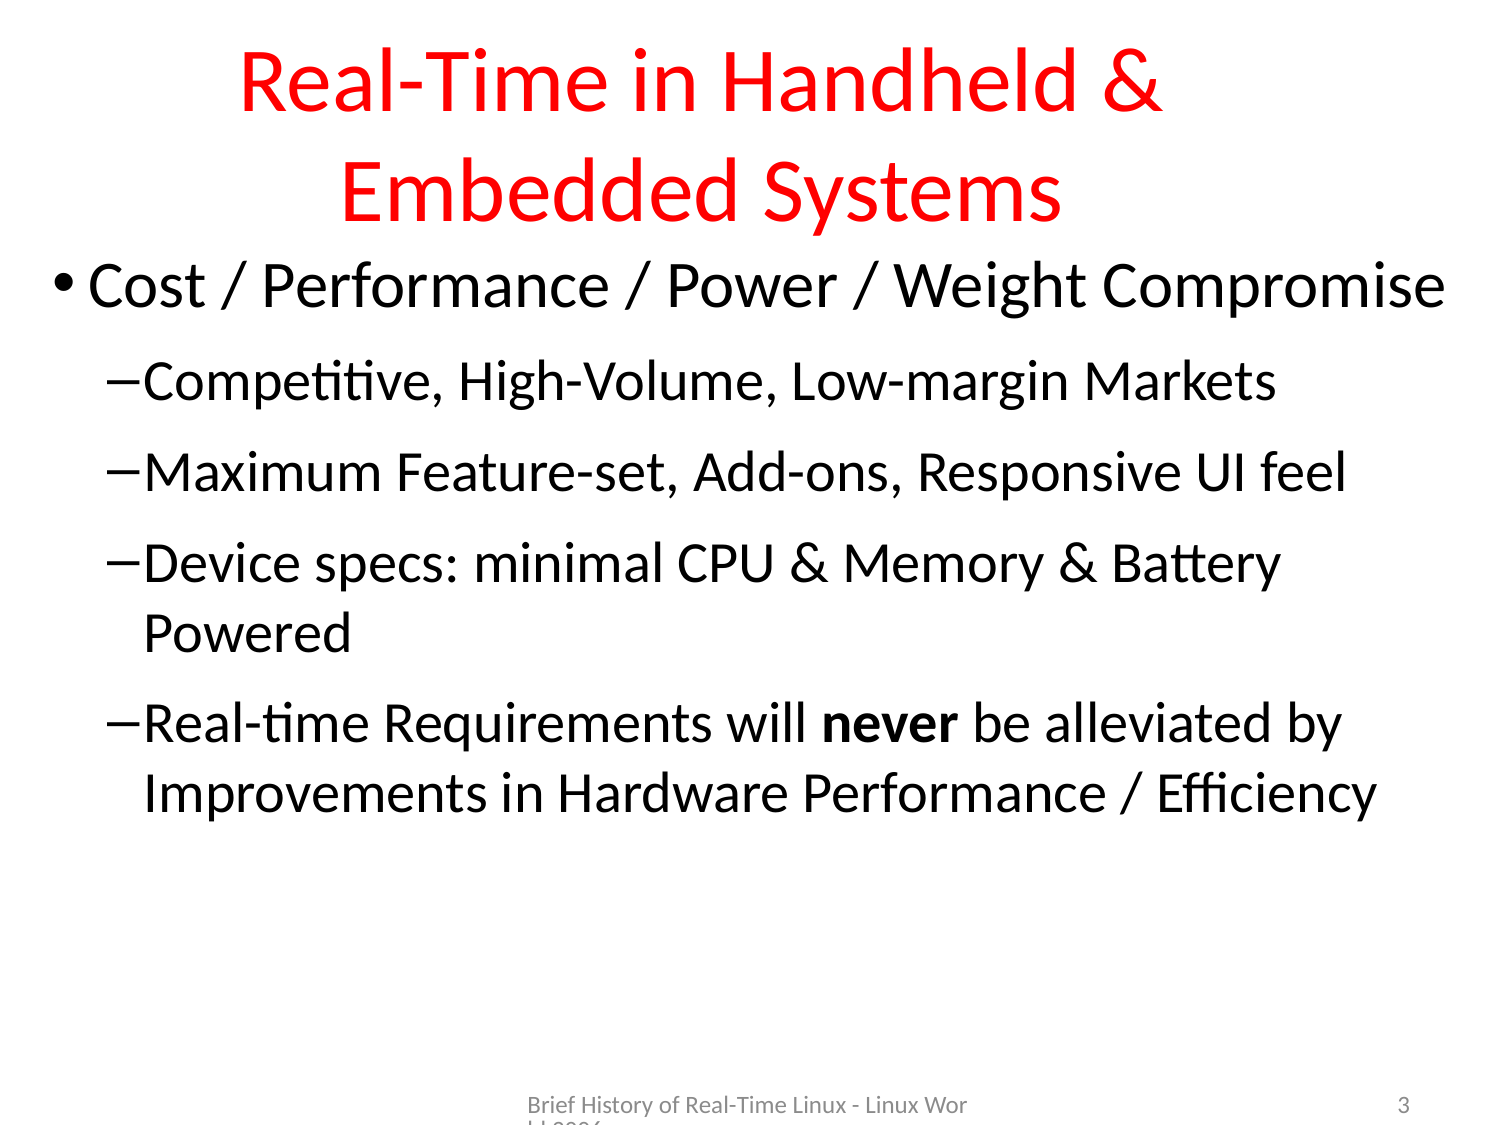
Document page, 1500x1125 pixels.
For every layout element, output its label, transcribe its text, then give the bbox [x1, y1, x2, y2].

footer Brief History of Real-Time Linux - Linux World 2006 [512, 1073, 988, 1125]
title Real-Time in Handheld & Embedded Systems [28, 12, 1376, 248]
slide_number 3 [1074, 1073, 1425, 1125]
list Cost / Performance / Power / Weight Compromise Competitive, High-Volume, Low-margin Markets Maximum Feature-set, Add-ons, Responsive UI feel Device specs: minimal CPU & Memory & Battery Powered Real-time Requirements will never be alleviated by Improvements in Hardware Performance / Efficiency [37, 233, 1500, 887]
